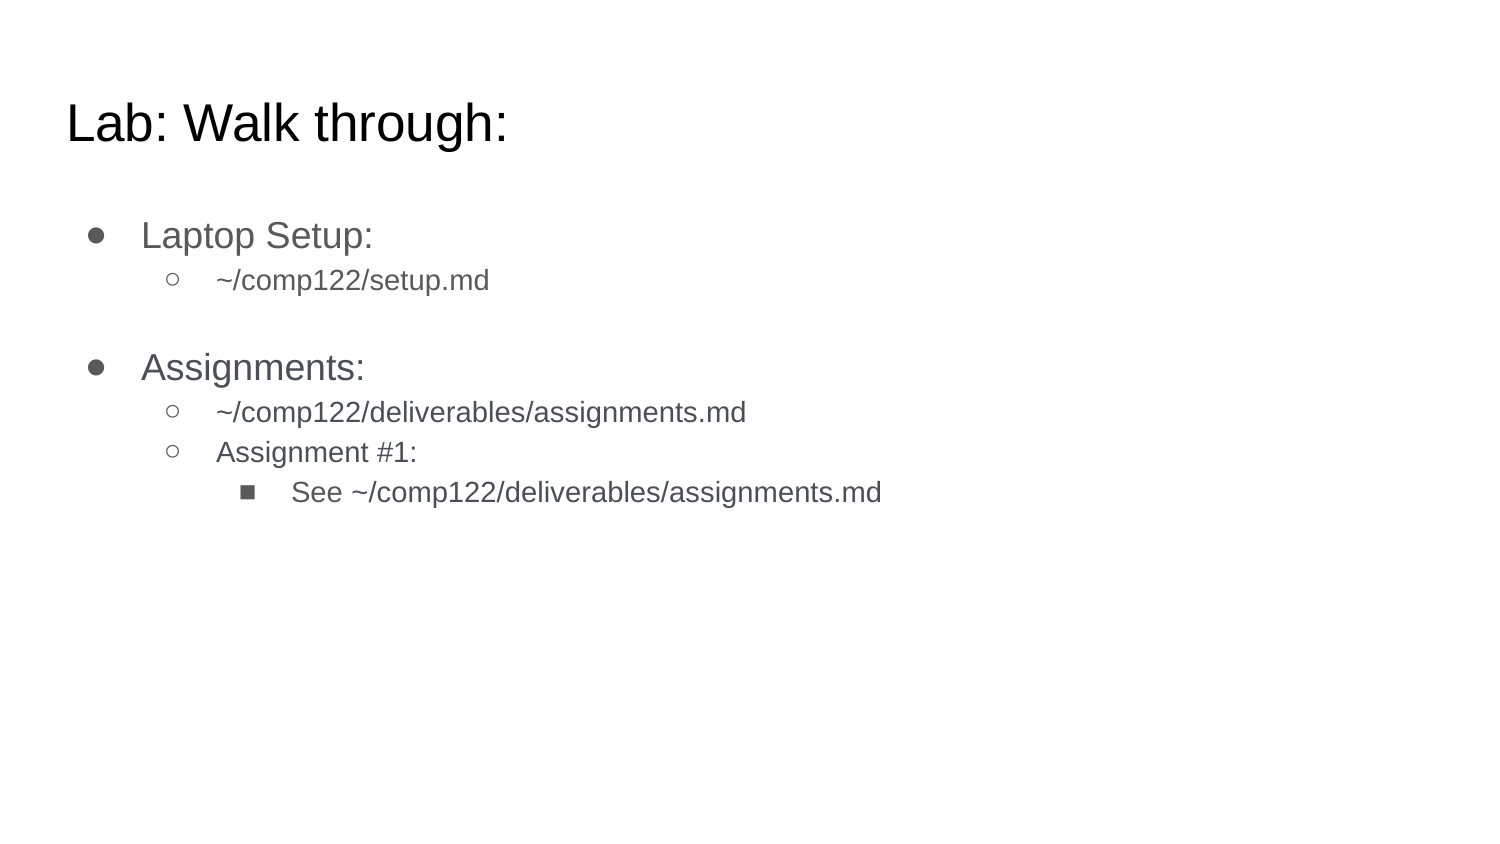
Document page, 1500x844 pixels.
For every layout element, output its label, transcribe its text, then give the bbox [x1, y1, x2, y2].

title Lab: Walk through: [51, 72, 1449, 167]
list Laptop Setup: ~/comp122/setup.md Assignments: ~/comp122/deliverables/assignments.md Assignment #1: See ~/comp122/deliverables/assignments.md [51, 189, 1449, 750]
